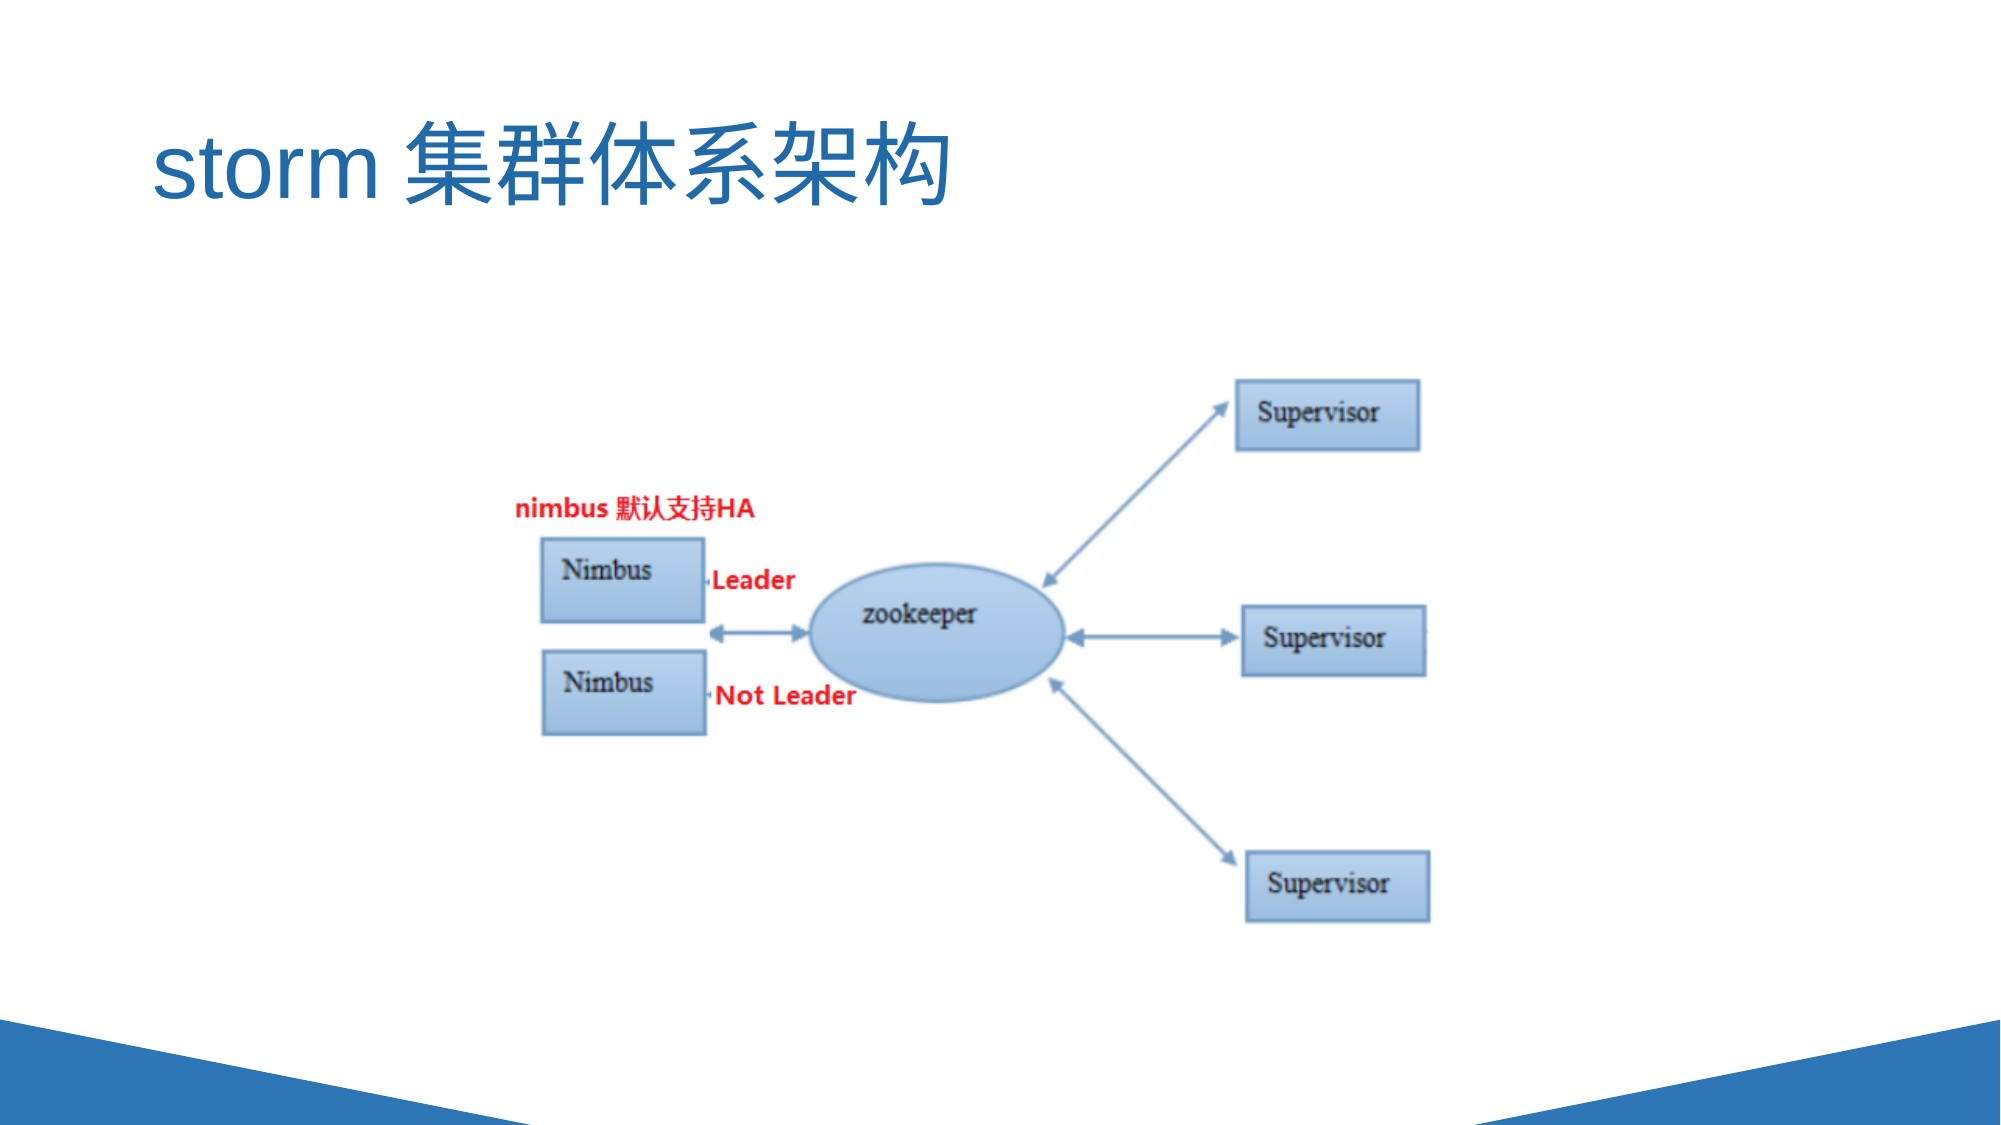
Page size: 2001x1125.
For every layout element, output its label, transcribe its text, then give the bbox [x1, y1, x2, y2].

title storm集群体系架构 [137, 59, 1863, 278]
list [459, 299, 1540, 1014]
